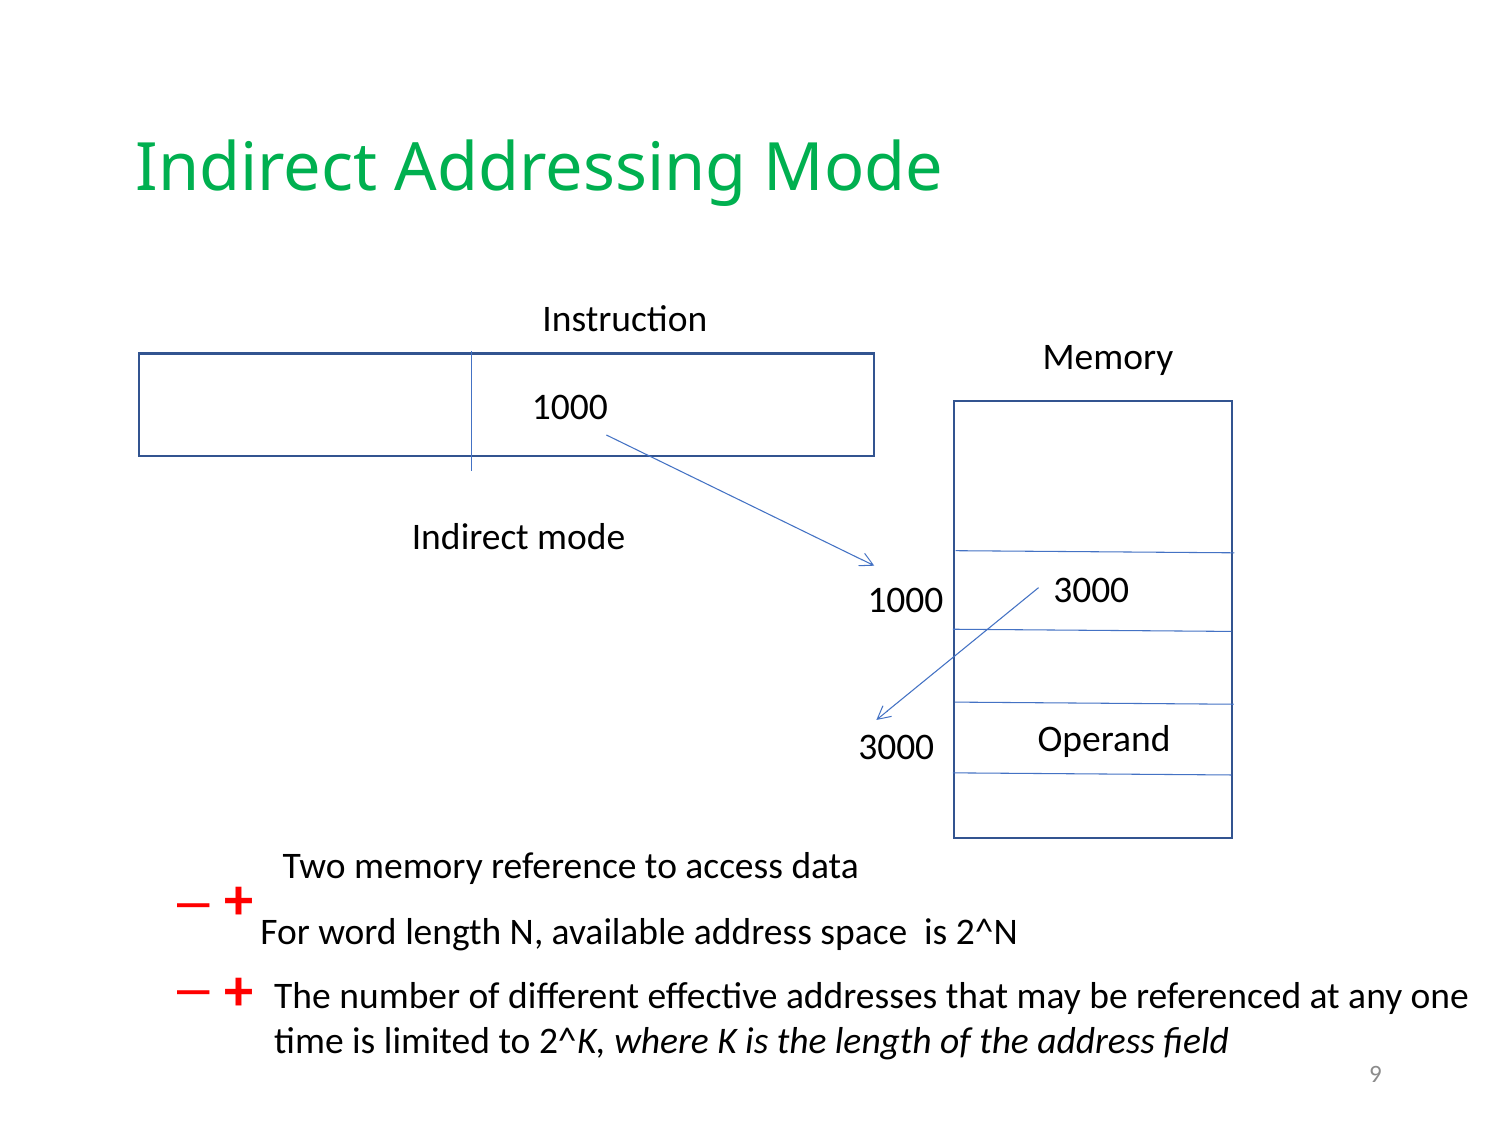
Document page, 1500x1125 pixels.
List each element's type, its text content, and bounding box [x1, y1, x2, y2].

text_box [472, 412, 606, 457]
slide_number 9 [1059, 1069, 1397, 1103]
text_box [606, 434, 875, 566]
text_box [138, 352, 471, 457]
text_box The number of different effective addresses that may be referenced at any one time is limited to 2^K, where K is the length of the address field [259, 963, 1500, 1069]
text_box [953, 400, 1233, 702]
text_box 1000 [517, 374, 623, 435]
text_box + + [87, 200, 1450, 1063]
text_box [953, 705, 1233, 839]
text_box Two memory reference to access data [267, 833, 1074, 894]
title Indirect Addressing Mode [103, 59, 1397, 200]
text_box For word length N, available address space is 2^N [245, 899, 1052, 959]
text_box 3000 [843, 714, 950, 774]
text_box 3000 [1038, 557, 1153, 618]
text_box Operand [1023, 707, 1186, 767]
text_box Memory [1028, 324, 1197, 384]
text_box Indirect mode [397, 505, 606, 565]
text_box Instruction [527, 286, 748, 347]
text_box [876, 588, 1038, 720]
text_box [472, 352, 875, 434]
text_box 1000 [852, 567, 959, 627]
